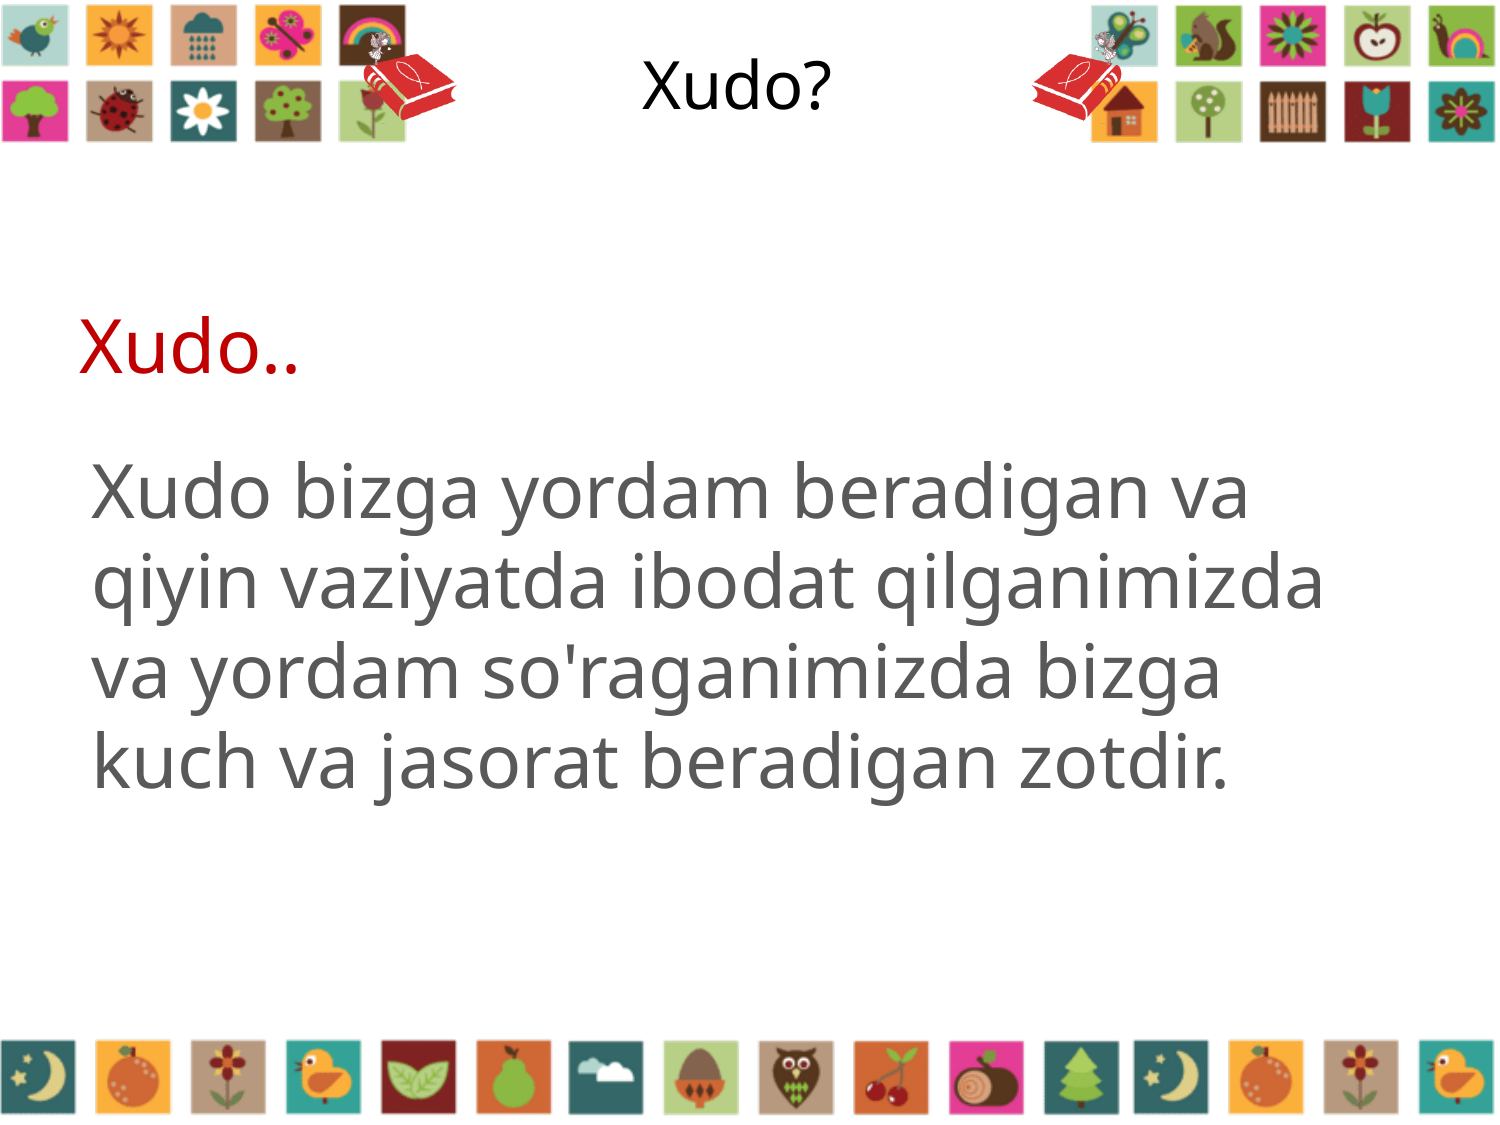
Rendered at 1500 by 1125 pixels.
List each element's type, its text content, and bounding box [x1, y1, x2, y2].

picture [1000, 3, 1500, 150]
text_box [0, 1028, 1500, 1118]
picture [0, 3, 489, 150]
text_box Xudo bizga yordam beradigan va qiyin vaziyatda ibodat qilganimizda va yordam so'raganimizda bizga kuch va jasorat beradigan zotdir. [76, 436, 1424, 812]
text_box Xudo.. [64, 290, 1412, 396]
text_box Xudo? [489, 35, 999, 131]
